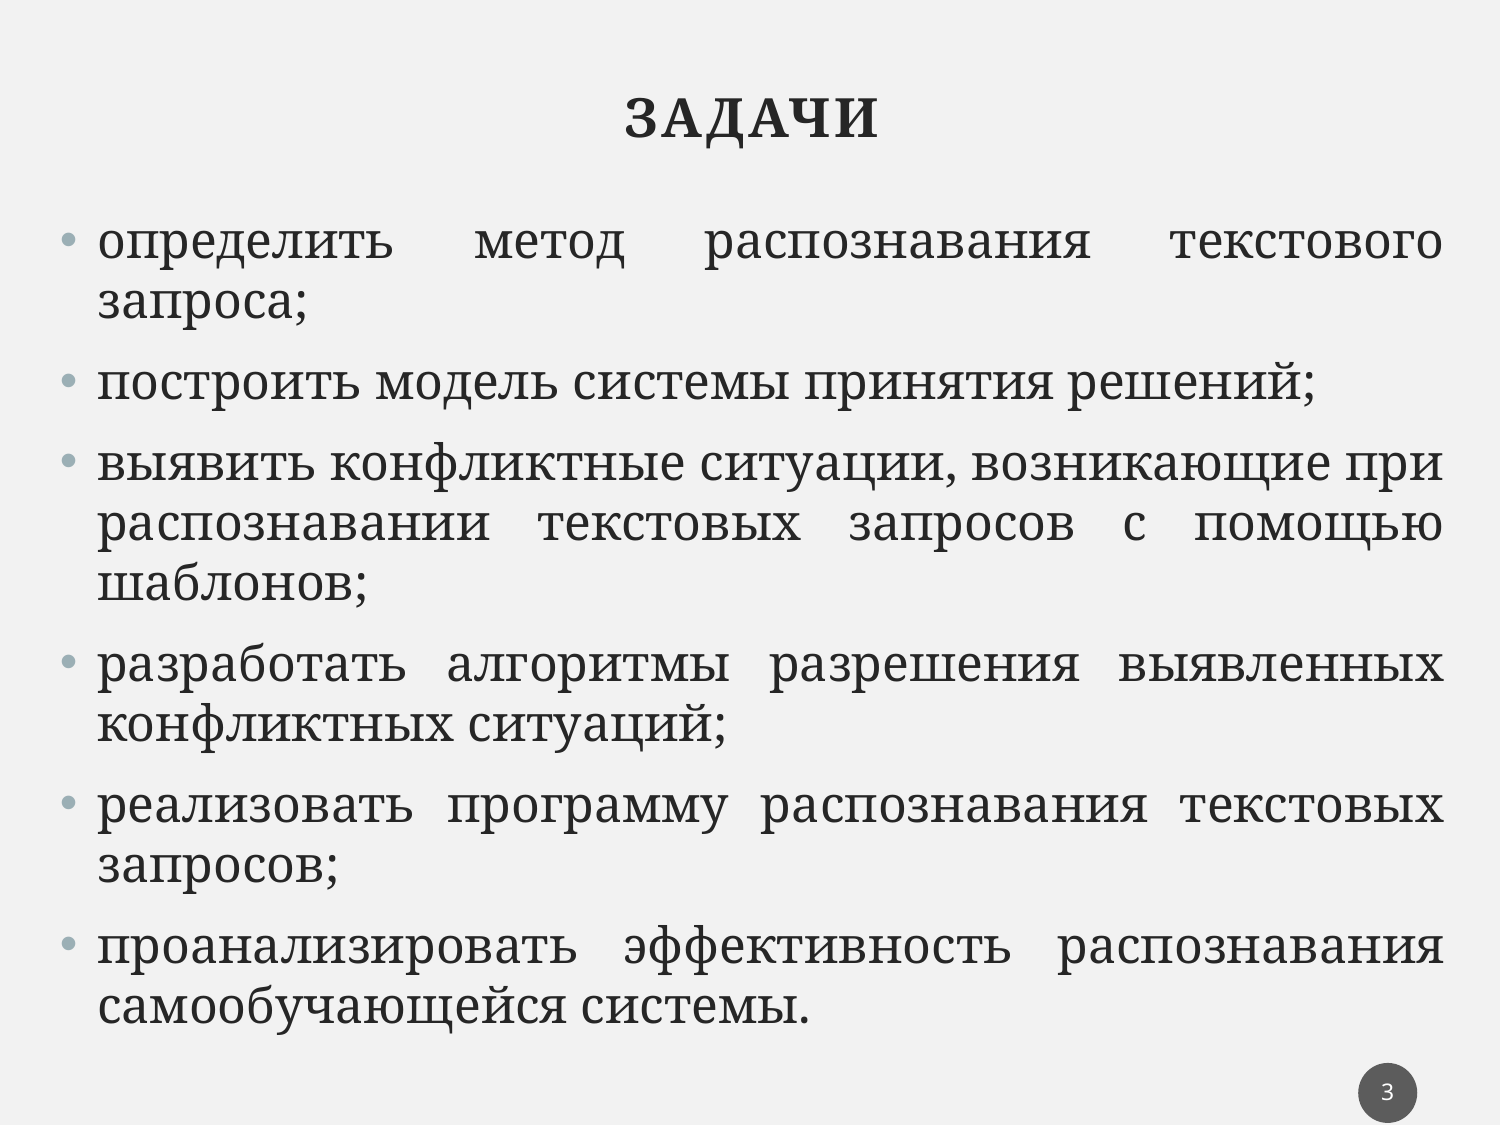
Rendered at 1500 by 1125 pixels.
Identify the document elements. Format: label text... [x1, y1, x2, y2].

title Задачи [42, 58, 1462, 182]
slide_number 3 [1358, 1062, 1418, 1123]
list определить метод распознавания текстового запроса; построить модель системы принятия решений; выявить конфликтные ситуации, возникающие при распознавании текстовых запросов с помощью шаблонов; разработать алгоритмы разрешения выявленных конфликтных ситуаций; реализовать программу распознавания текстовых запросов; проанализировать эффективность распознавания самообучающейся системы. [44, 201, 1460, 986]
